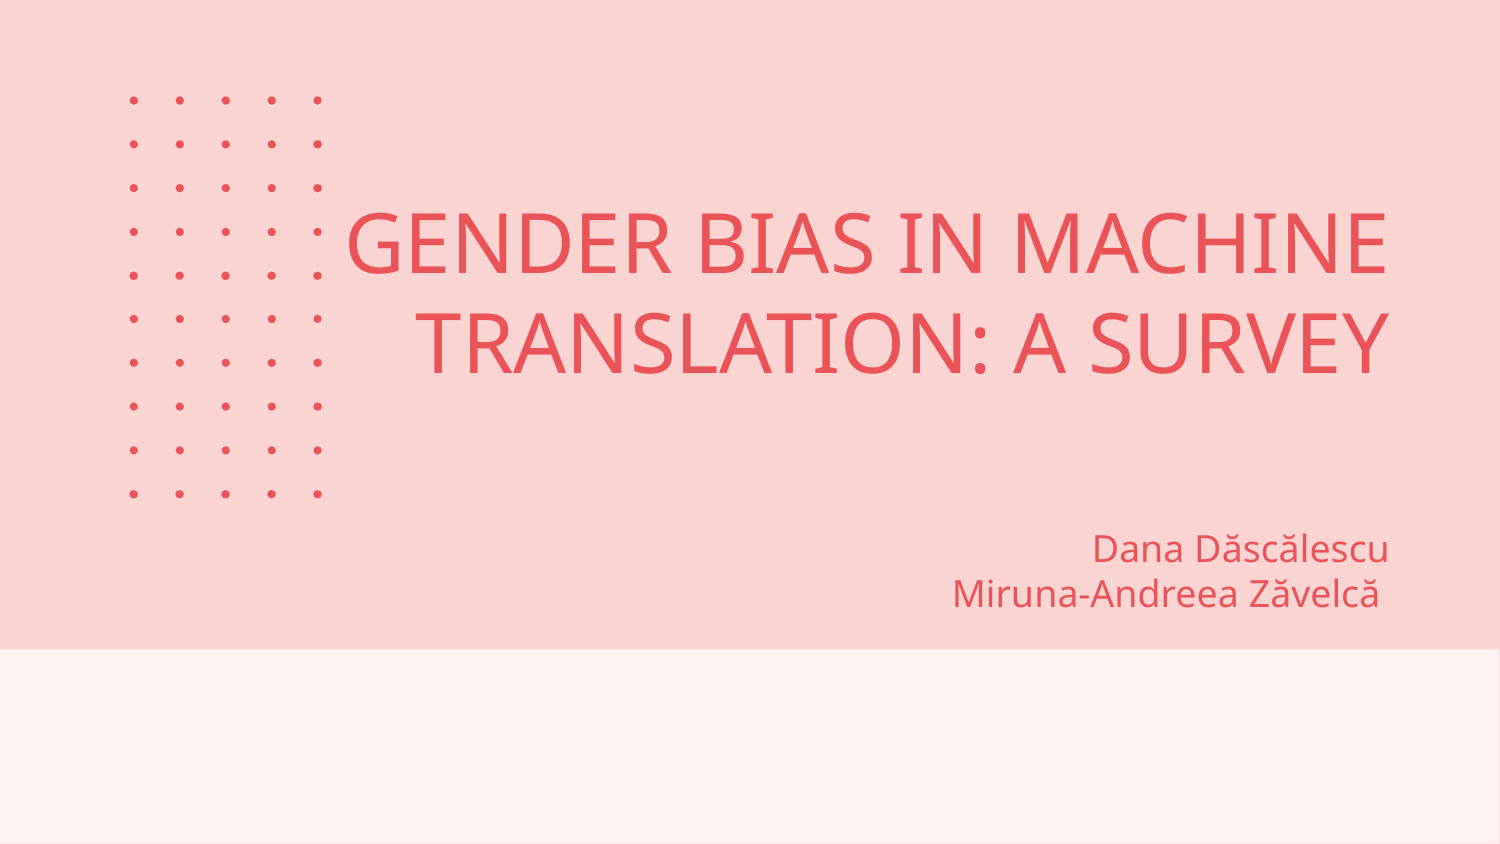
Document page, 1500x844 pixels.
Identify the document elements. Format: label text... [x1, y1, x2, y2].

title GENDER BIAS IN MACHINE TRANSLATION: A SURVEY [327, 79, 1406, 502]
subtitle Dana Dăscălescu Miruna-Andreea Zăvelcă [366, 509, 1406, 614]
